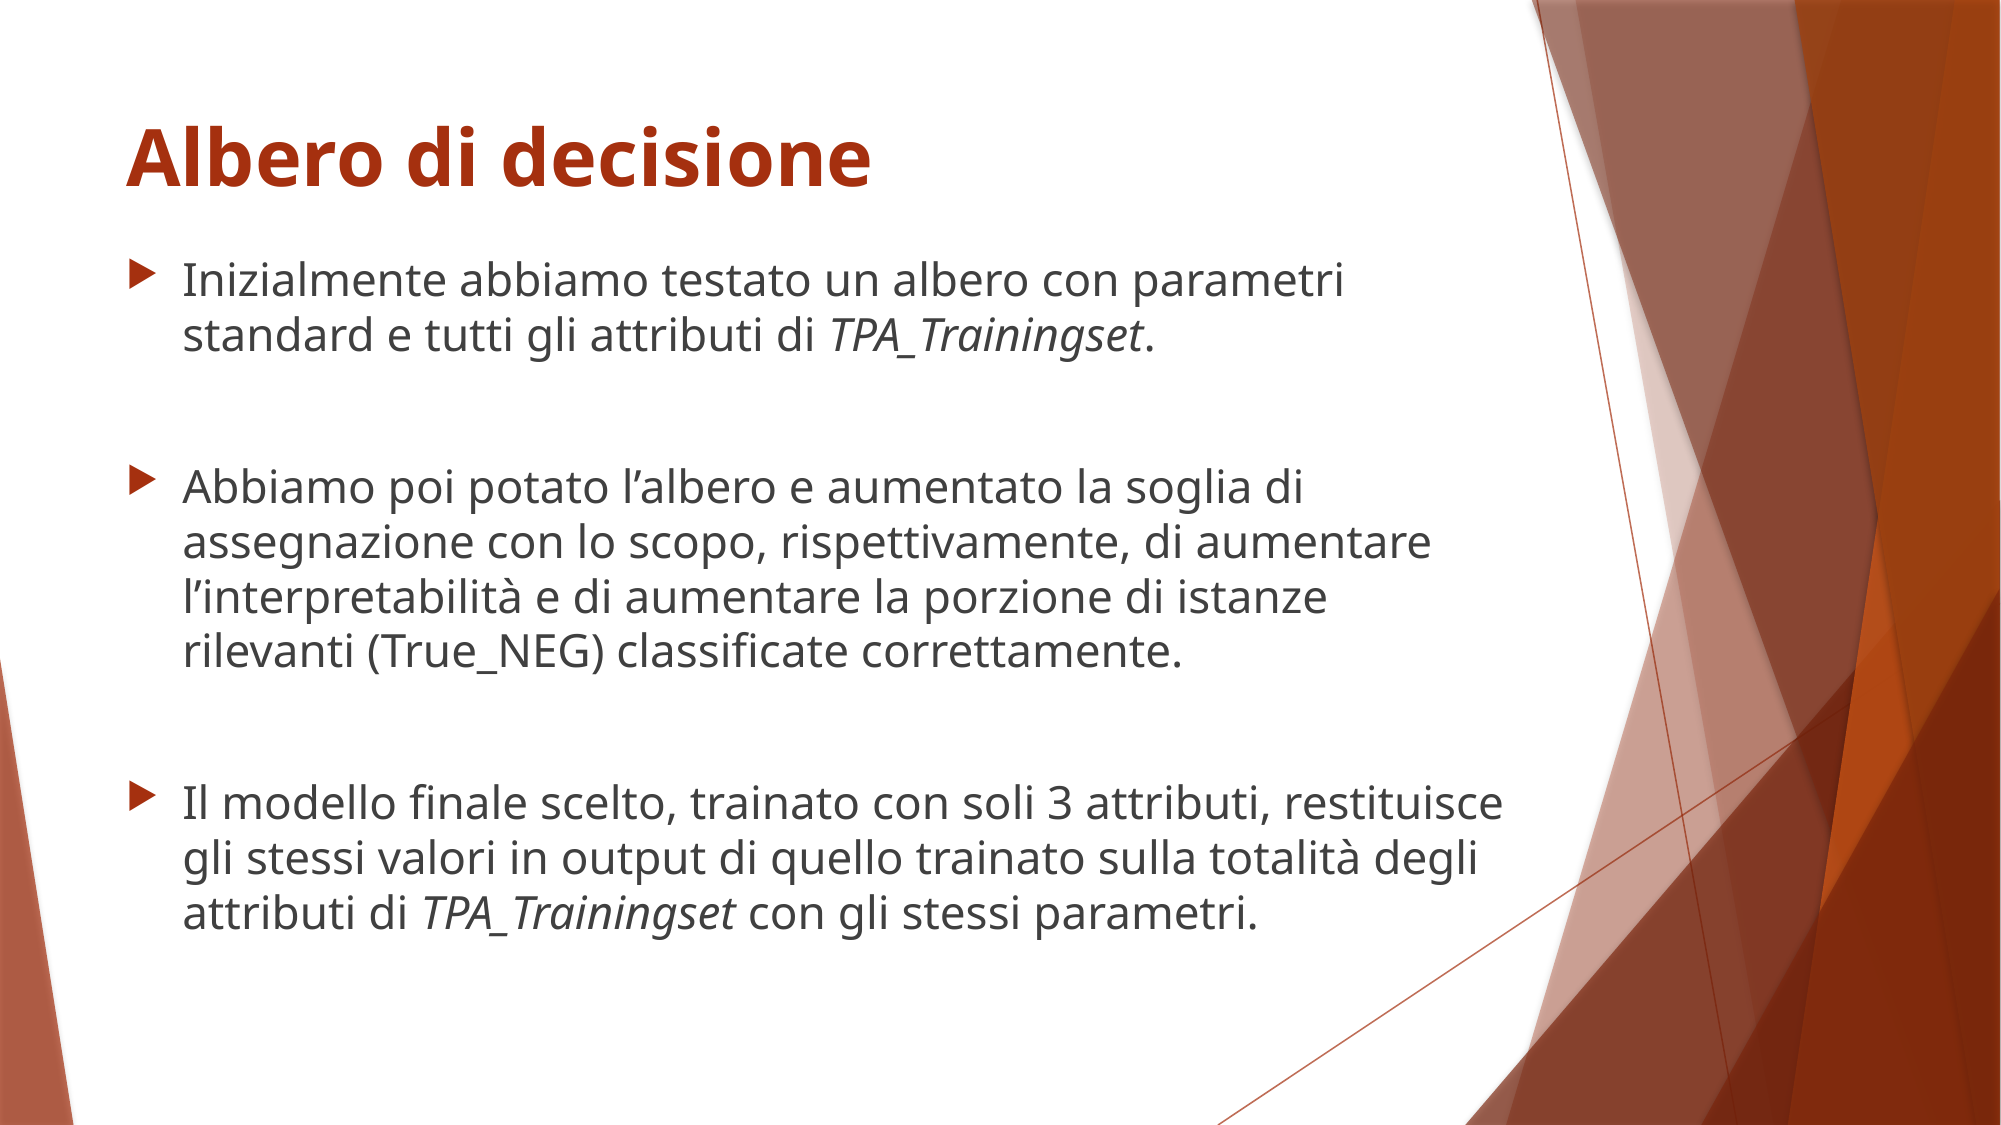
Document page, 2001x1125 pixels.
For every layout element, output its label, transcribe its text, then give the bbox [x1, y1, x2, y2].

title Albero di decisione [111, 99, 1700, 224]
list Inizialmente abbiamo testato un albero con parametri standard e tutti gli attributi di TPA_Trainingset. Abbiamo poi potato l’albero e aumentato la soglia di assegnazione con lo scopo, rispettivamente, di aumentare l’interpretabilità e di aumentare la porzione di istanze rilevanti (True_NEG) classificate correttamente. Il modello finale scelto, trainato con soli 3 attributi, restituisce gli stessi valori in output di quello trainato sulla totalità degli attributi di TPA_Trainingset con gli stessi parametri. [111, 243, 1522, 992]
